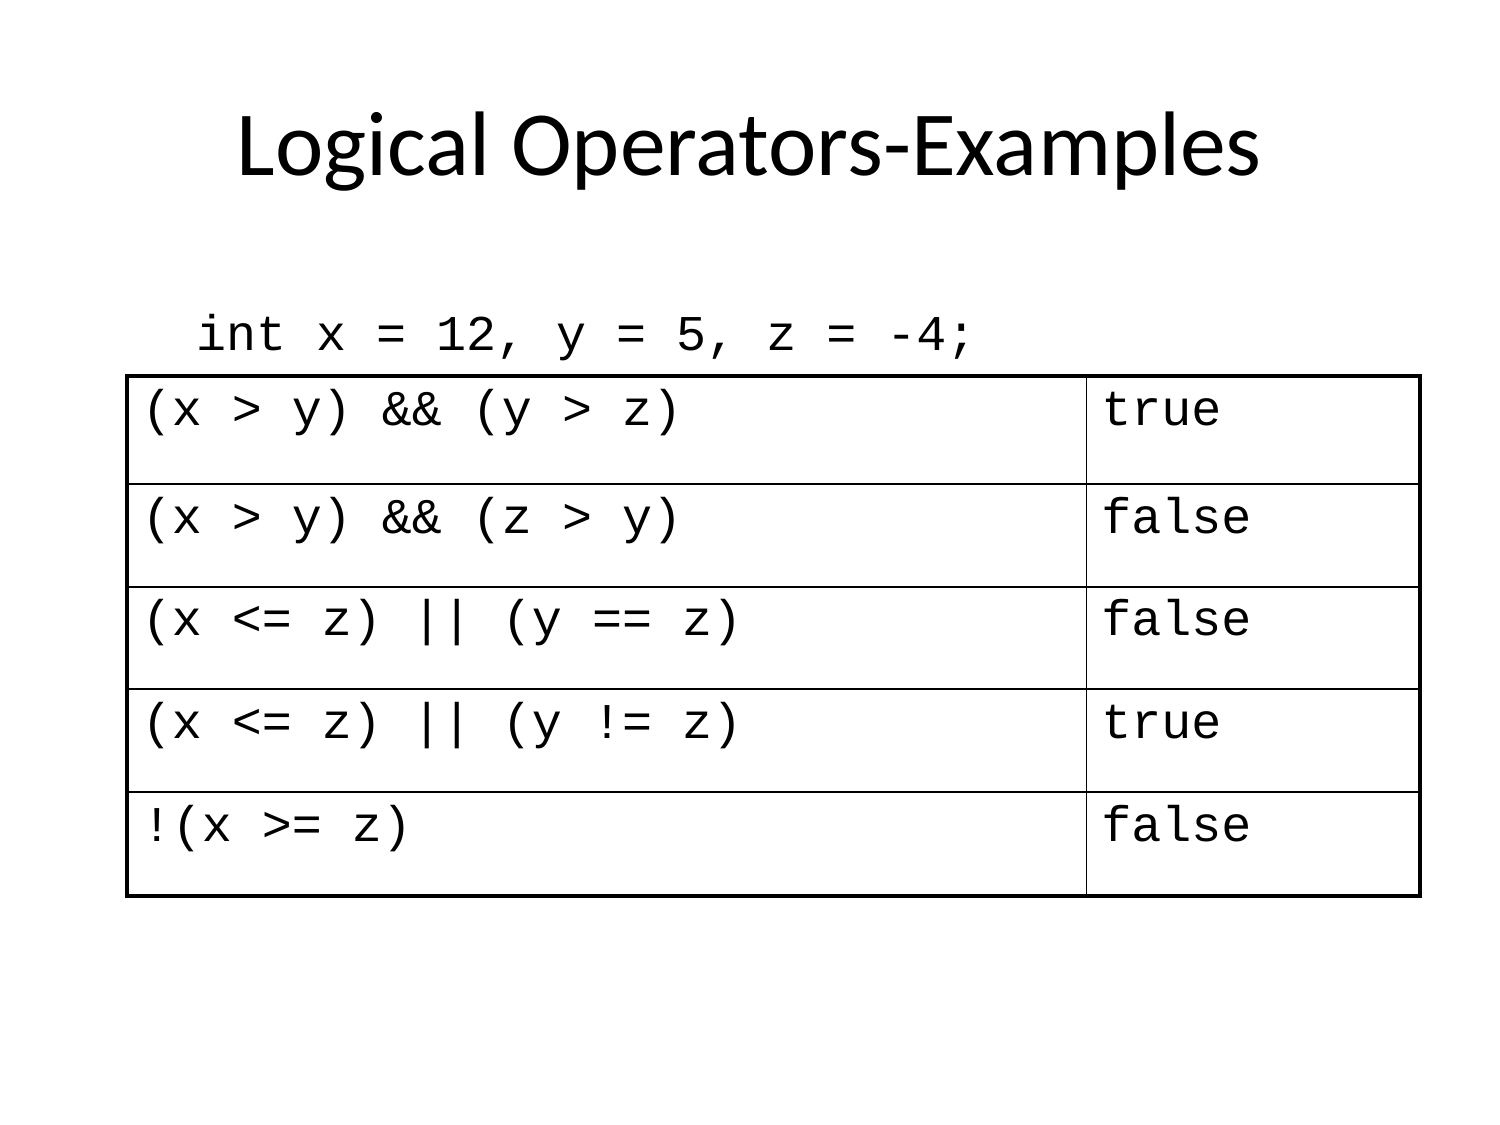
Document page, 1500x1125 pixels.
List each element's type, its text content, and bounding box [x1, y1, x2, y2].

title Logical Operators-Examples [75, 45, 1425, 233]
table_cell (x <= z) || (y == z) [129, 588, 1086, 688]
table_header (x > y) && (y > z) [129, 378, 1086, 483]
table_cell false [1087, 588, 1418, 688]
table_cell !(x >= z) [129, 793, 1086, 894]
table_cell (x > y) && (z > y) [129, 485, 1086, 586]
table_cell false [1087, 793, 1418, 894]
table_cell (x <= z) || (y != z) [129, 690, 1086, 791]
table_cell true [1087, 690, 1418, 791]
table_header true [1087, 378, 1418, 483]
table_cell false [1087, 485, 1418, 586]
text_box int x = 12, y = 5, z = -4; [124, 304, 1360, 374]
